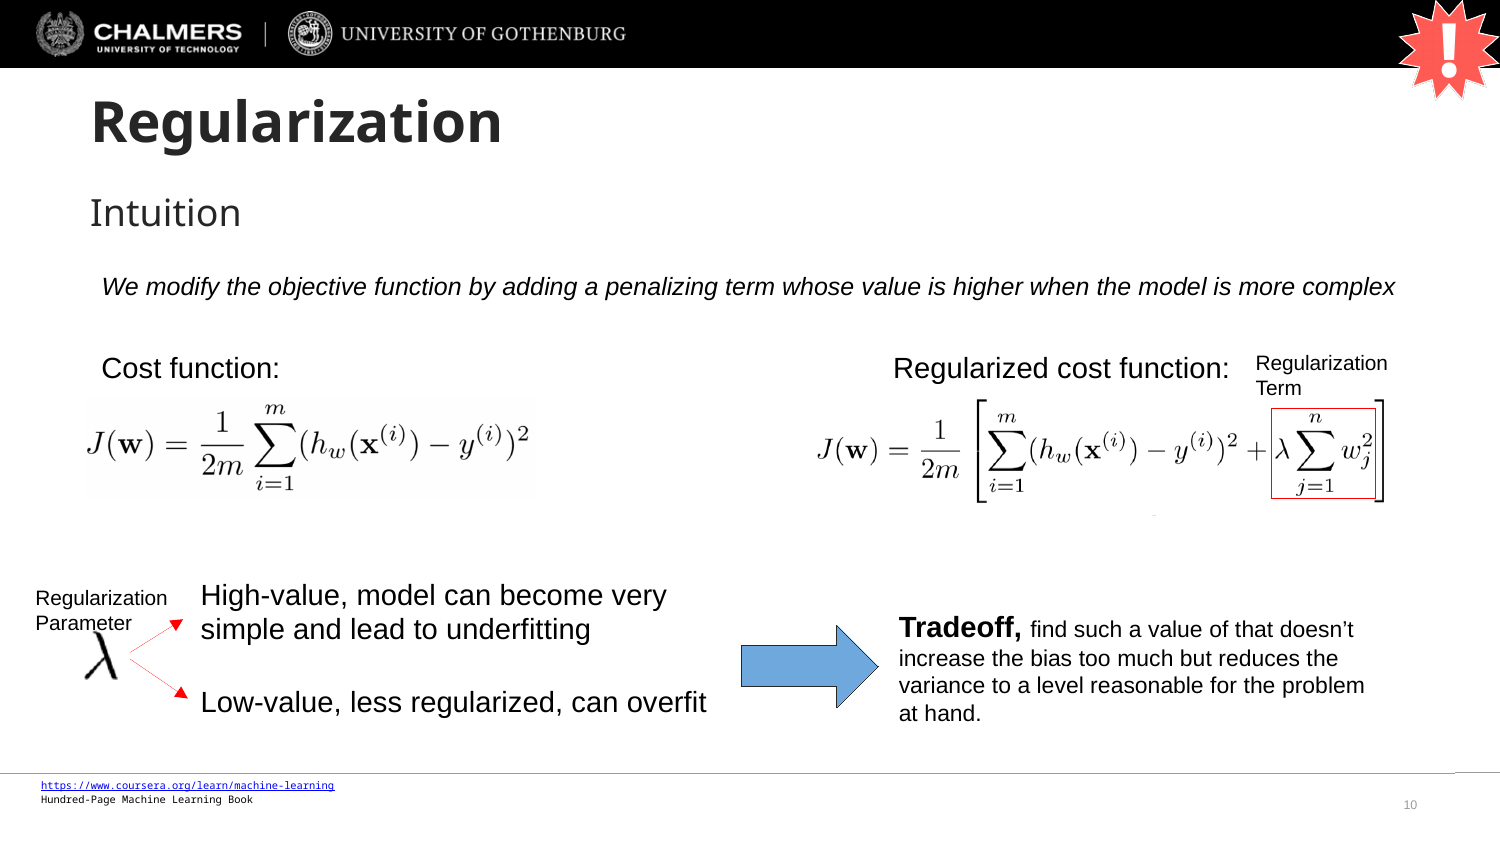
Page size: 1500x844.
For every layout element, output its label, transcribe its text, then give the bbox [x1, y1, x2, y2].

text_box High-value, model can become very simple and lead to underfitting [185, 560, 684, 661]
picture [86, 397, 537, 500]
text_box We modify the objective function by adding a penalizing term whose value is higher when the model is more complex [75, 255, 1425, 316]
list https://www.coursera.org/learn/machine-learning Hundred-Page Machine Learning Book [25, 763, 1288, 822]
text_box Regularization Term [1240, 334, 1405, 415]
text_box Regularization Parameter [20, 569, 185, 650]
text_box Low-value, less regularized, can overfit [185, 668, 766, 734]
picture [1398, 0, 1500, 102]
text_box [131, 659, 188, 699]
picture [74, 618, 131, 693]
text_box Tradeoff, ﬁnd such a value of that doesn’t increase the bias too much but reduces the variance to a level reasonable for the problem at hand. [883, 593, 1382, 741]
text_box Regularized cost function: [878, 334, 1240, 396]
list Intuition [74, 173, 1426, 288]
picture [808, 396, 1399, 516]
text_box Cost function: [86, 334, 585, 400]
text_box [741, 625, 879, 708]
slide_number 10 [1393, 790, 1426, 819]
list Regularization [74, 70, 1426, 173]
picture [36, 11, 626, 57]
